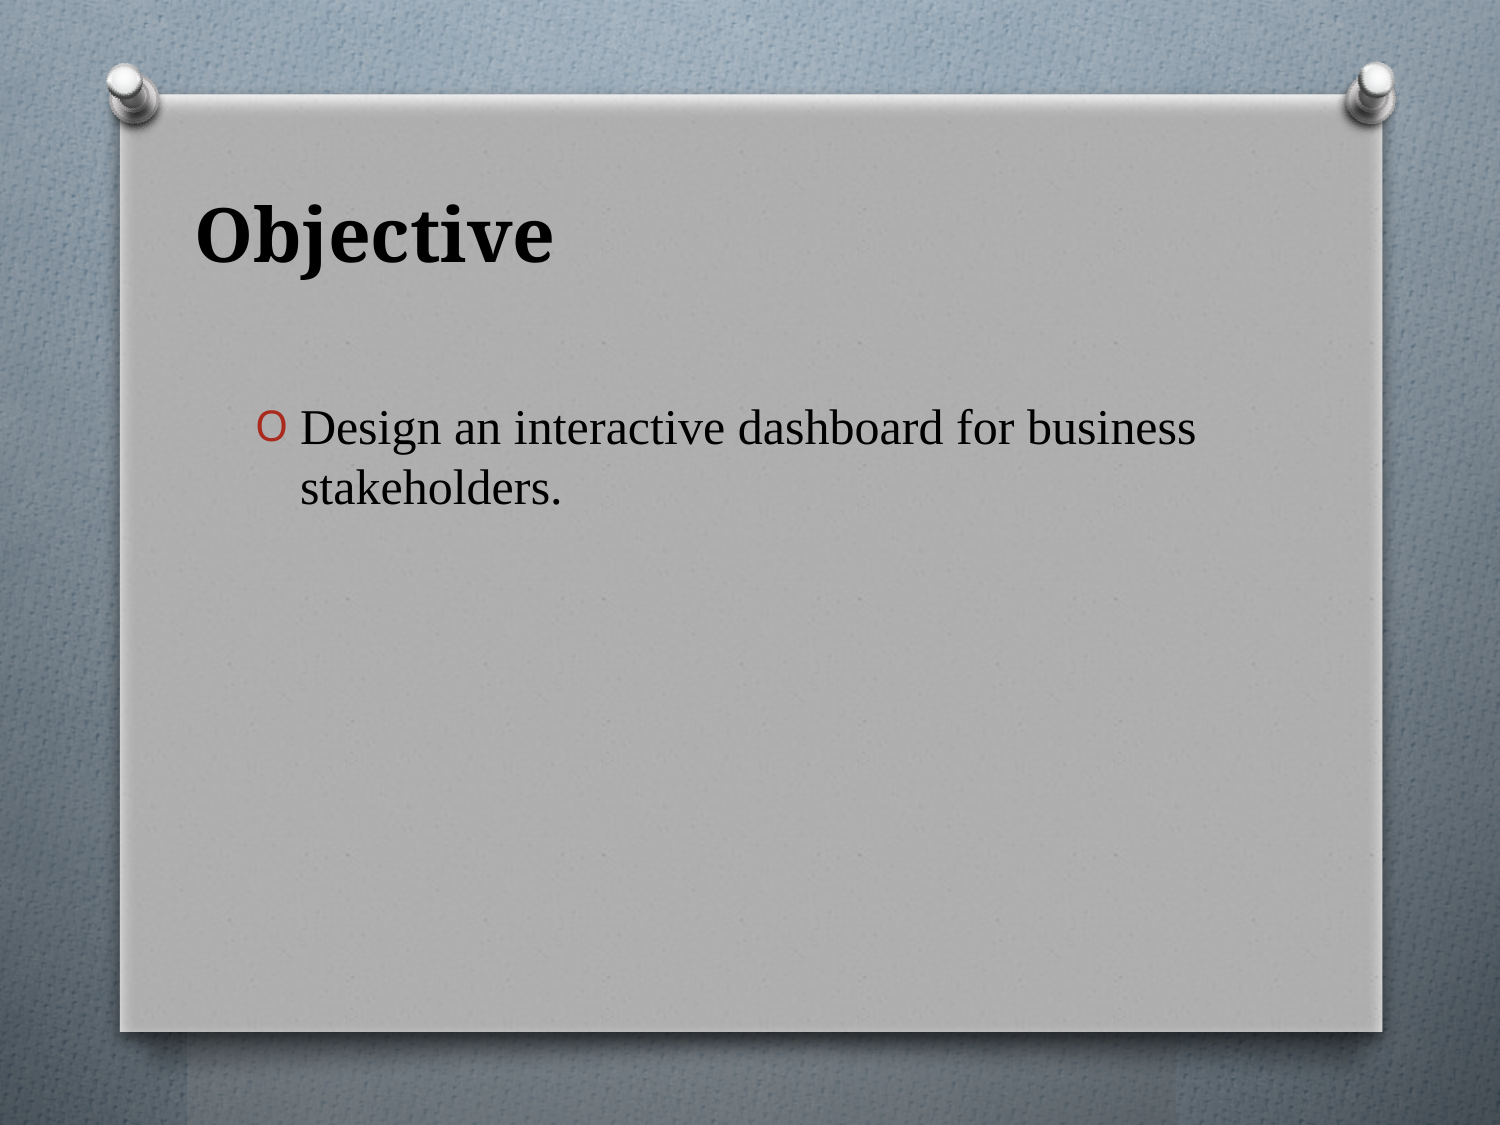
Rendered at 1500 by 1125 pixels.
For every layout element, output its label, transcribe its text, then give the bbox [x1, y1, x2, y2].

title Objective [179, 134, 1323, 332]
list Design an interactive dashboard for business stakeholders. [240, 387, 1257, 939]
picture [1317, 35, 1439, 156]
picture [75, 29, 198, 153]
